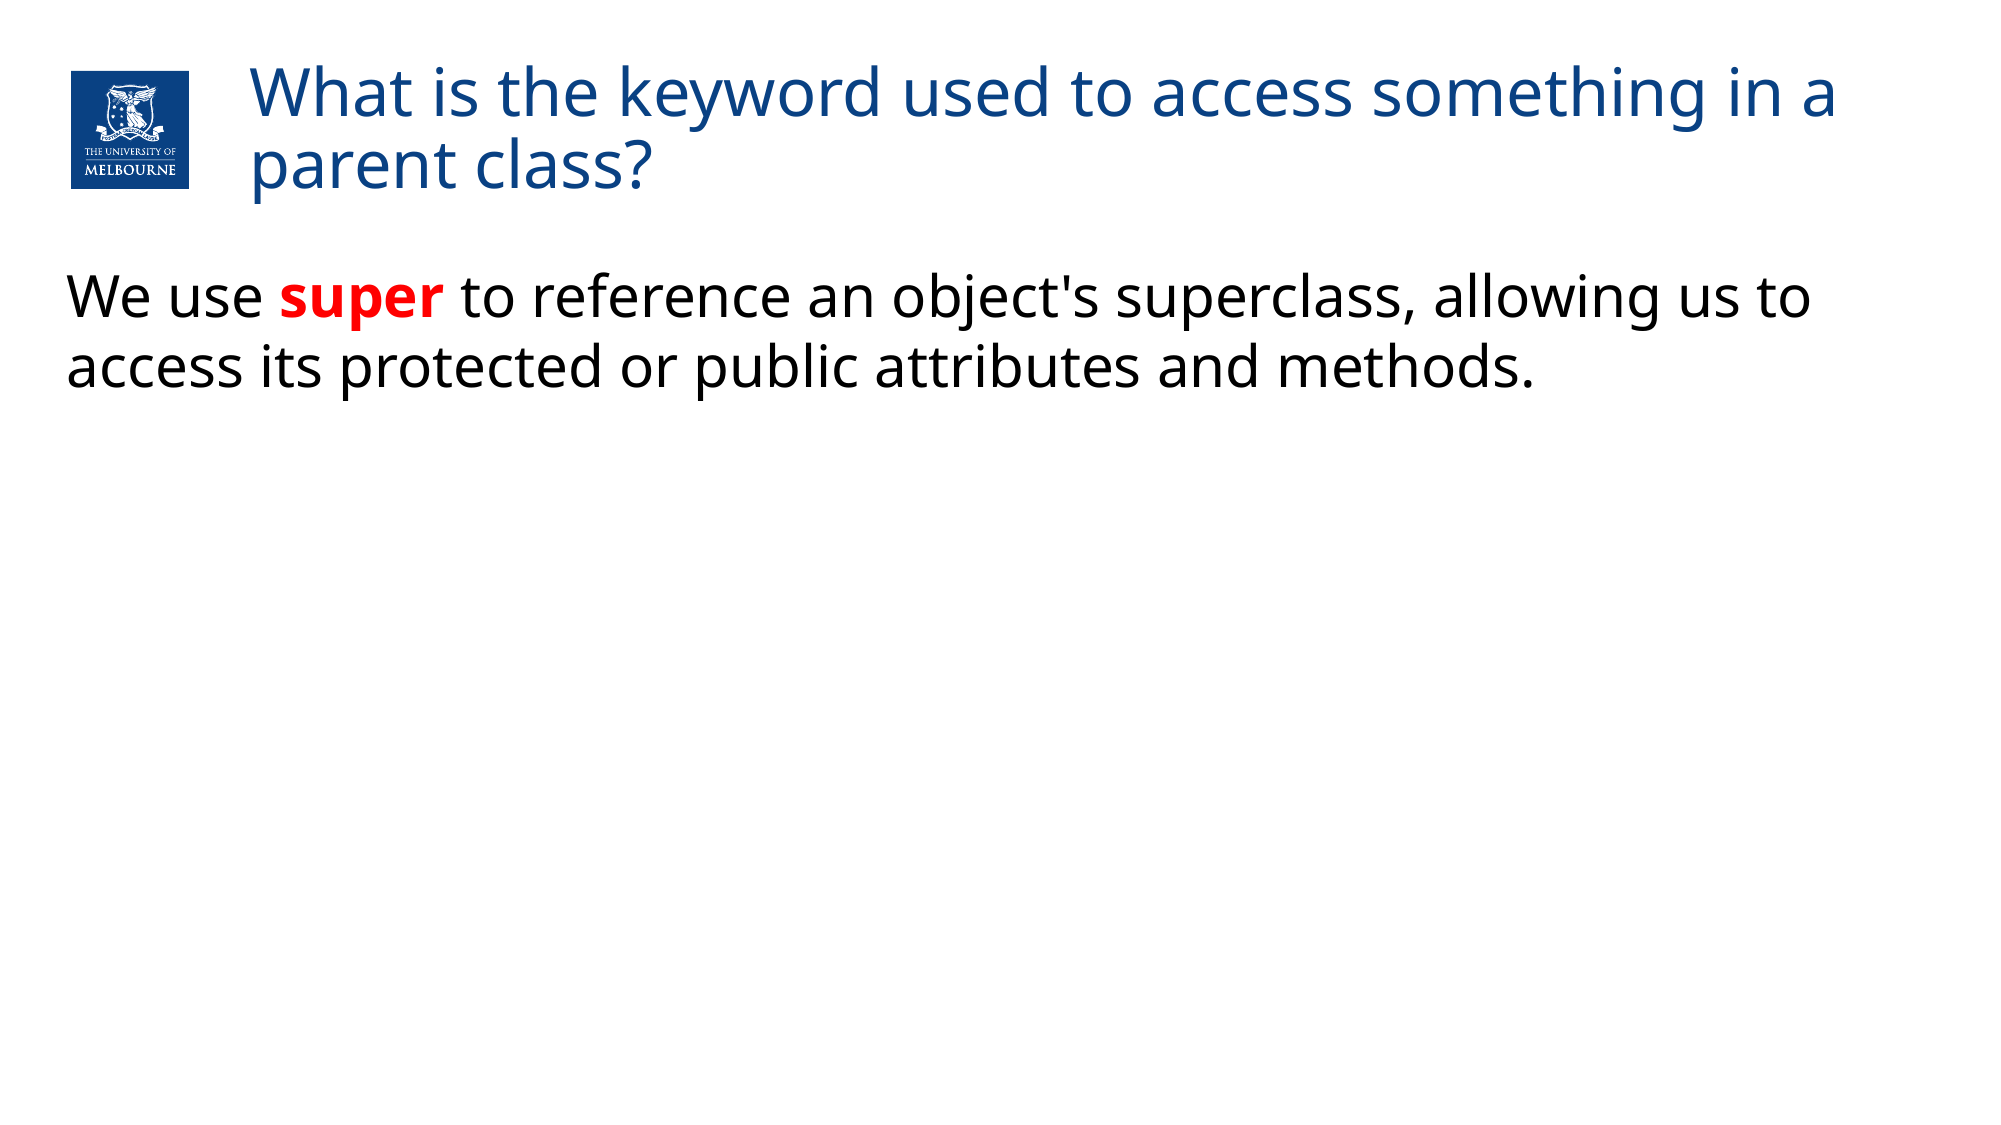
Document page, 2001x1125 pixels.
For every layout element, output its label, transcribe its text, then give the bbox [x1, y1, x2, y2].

list We use super to reference an object's superclass, allowing us to access its protected or public attributes and methods. [51, 251, 1924, 970]
title What is the keyword used to access something in a parent class? [234, 64, 2000, 211]
